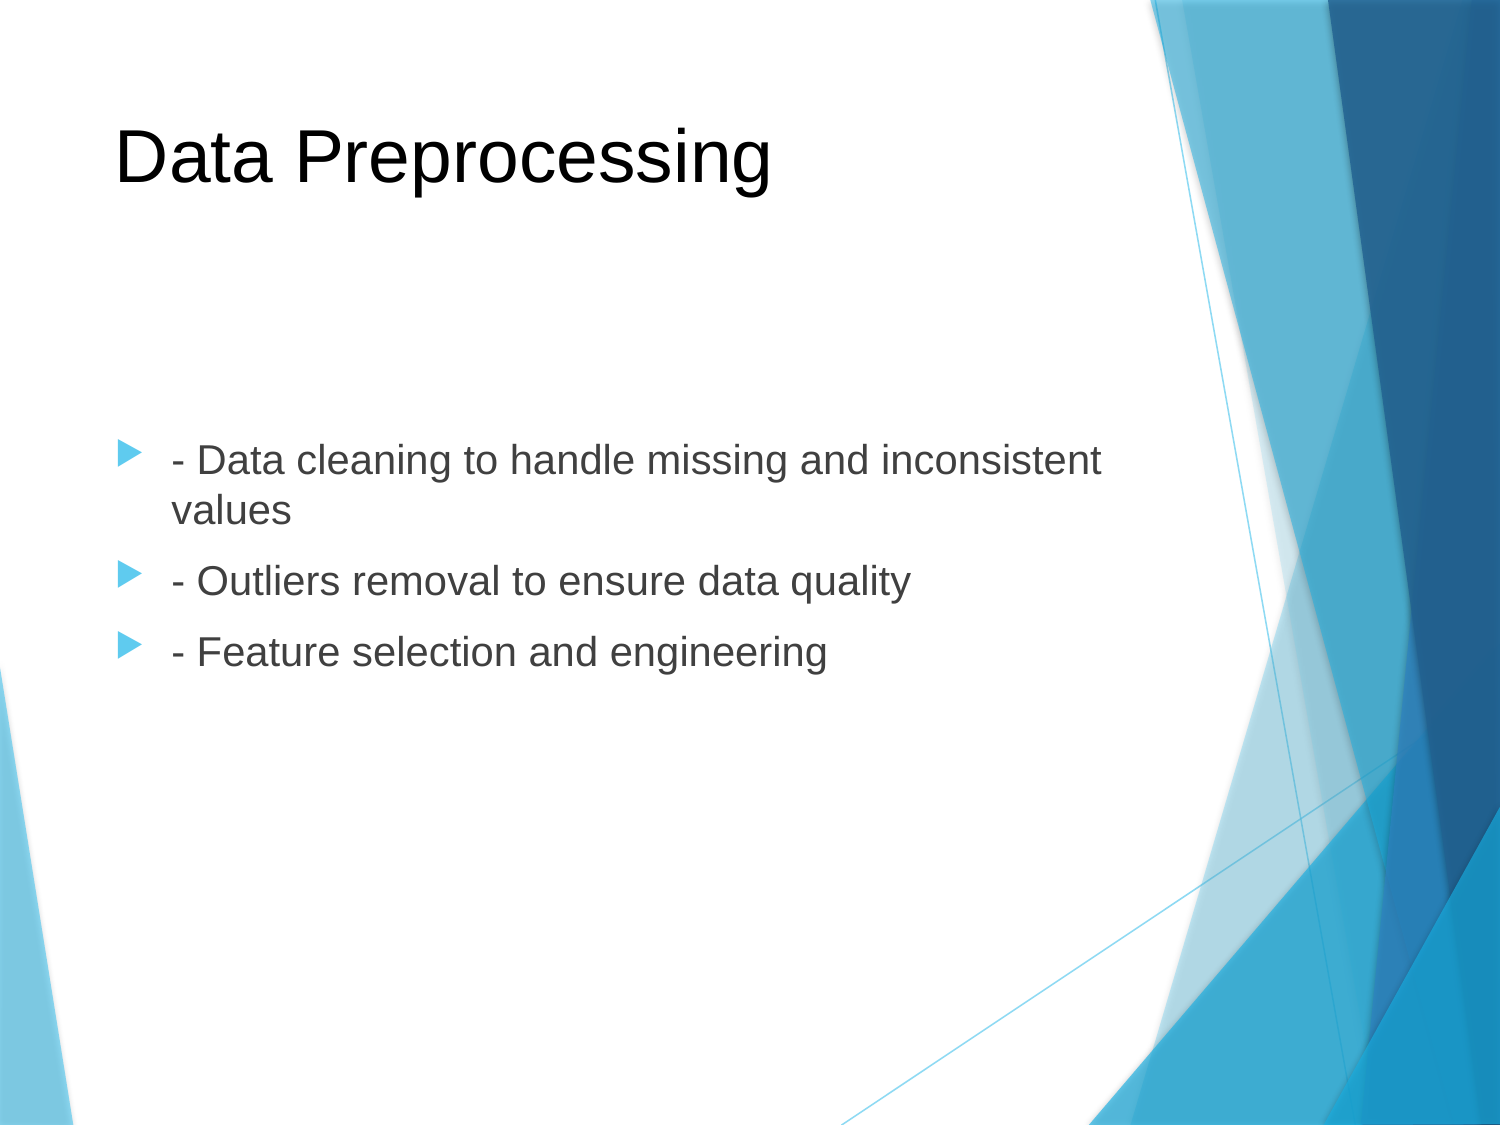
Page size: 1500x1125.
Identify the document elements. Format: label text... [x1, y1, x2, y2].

title Data Preprocessing [99, 99, 1142, 317]
list - Data cleaning to handle missing and inconsistent values - Outliers removal to ensure data quality - Feature selection and engineering [99, 354, 1142, 992]
